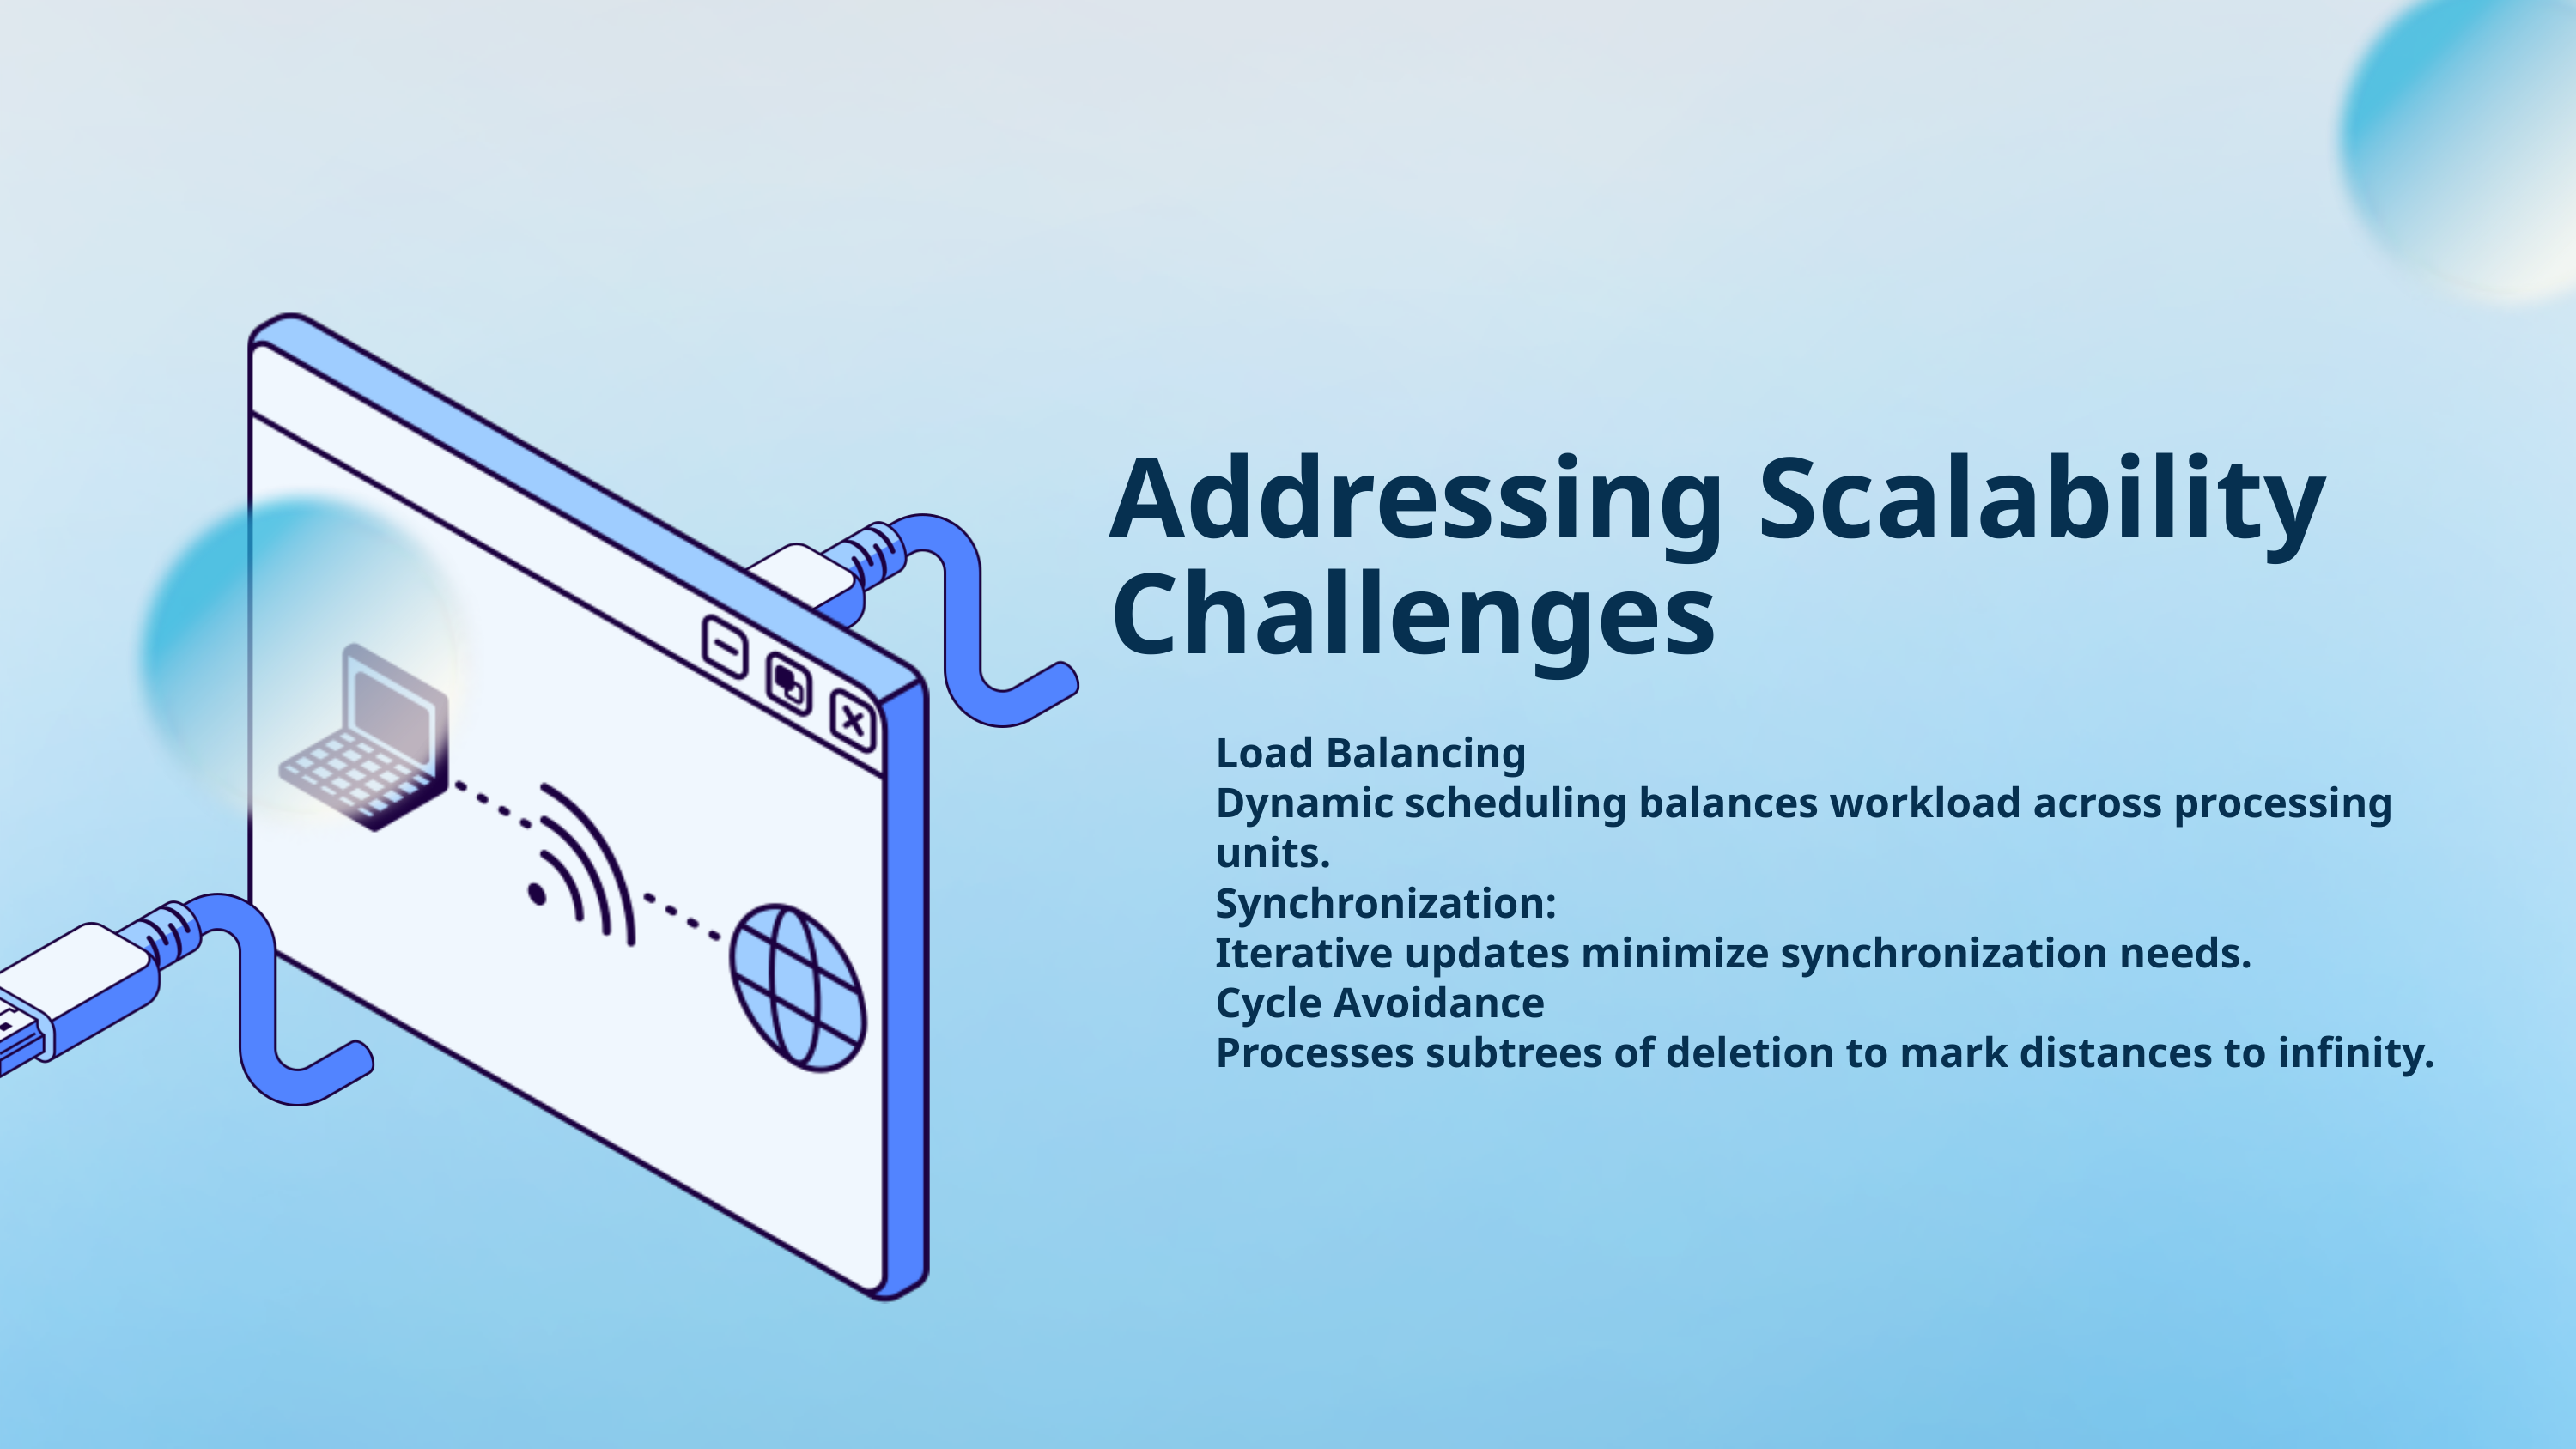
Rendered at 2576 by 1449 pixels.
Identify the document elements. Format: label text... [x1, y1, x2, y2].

text_box [0, 890, 375, 1106]
text_box [930, 511, 1080, 728]
text_box [2324, 0, 2576, 327]
text_box [0, 0, 2576, 1449]
text_box [125, 483, 485, 848]
text_box Addressing Scalability Challenges [1109, 444, 2419, 791]
text_box Load Balancing Dynamic scheduling balances workload across processing units. Synchronization: Iterative updates minimize synchronization needs. Cycle Avoidance Processes subtrees of deletion to mark distances to infinity. [1215, 725, 2460, 1276]
text_box [247, 312, 930, 1304]
